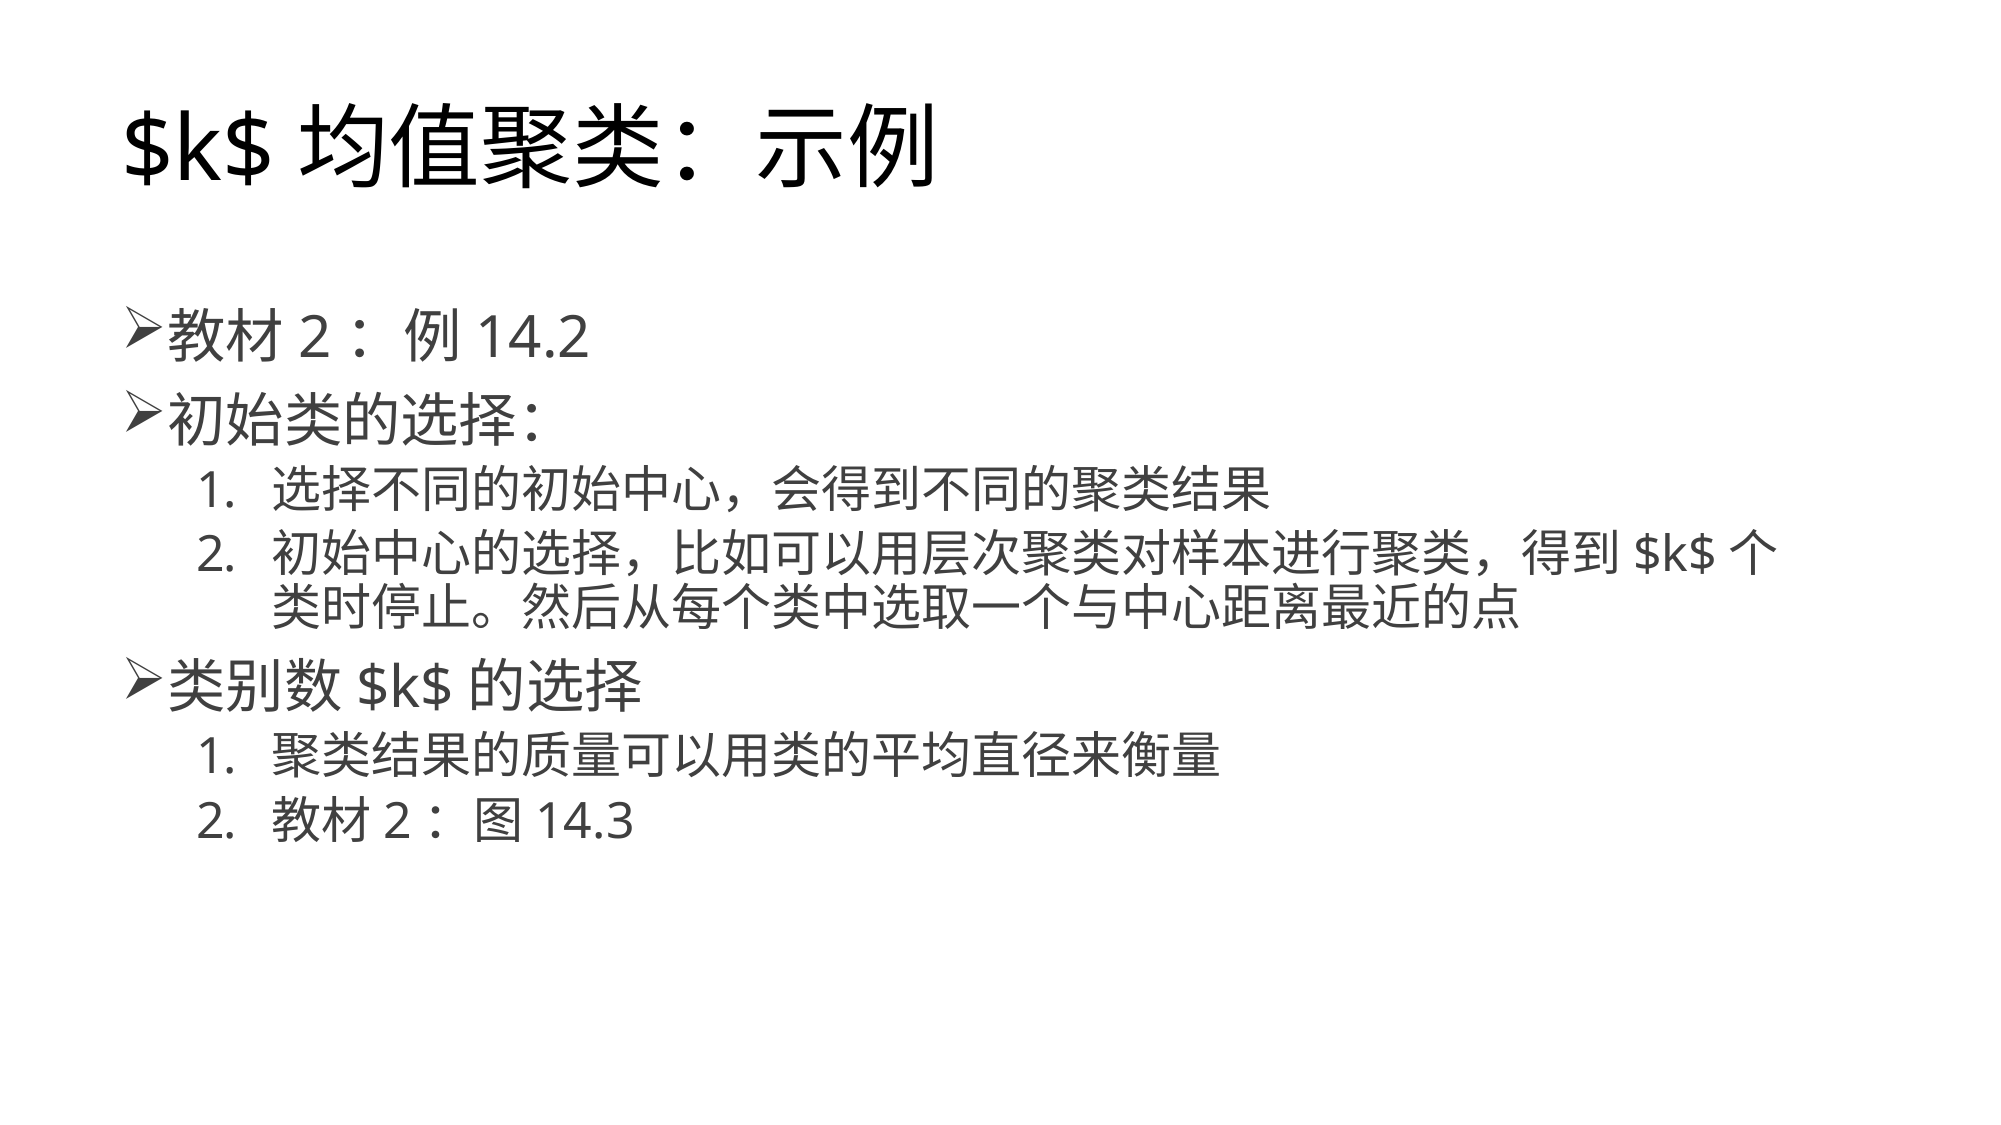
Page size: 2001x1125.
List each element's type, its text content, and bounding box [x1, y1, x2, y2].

list 教材2：例14.2 初始类的选择： 选择不同的初始中心，会得到不同的聚类结果 初始中心的选择，比如可以用层次聚类对样本进行聚类，得到$k$个类时停止。然后从每个类中选取一个与中心距离最近的点 类别数$k$的选择 聚类结果的质量可以用类的平均直径来衡量 教材2：图14.3 [106, 299, 1832, 1014]
title $k$均值聚类：示例 [106, 42, 1832, 260]
